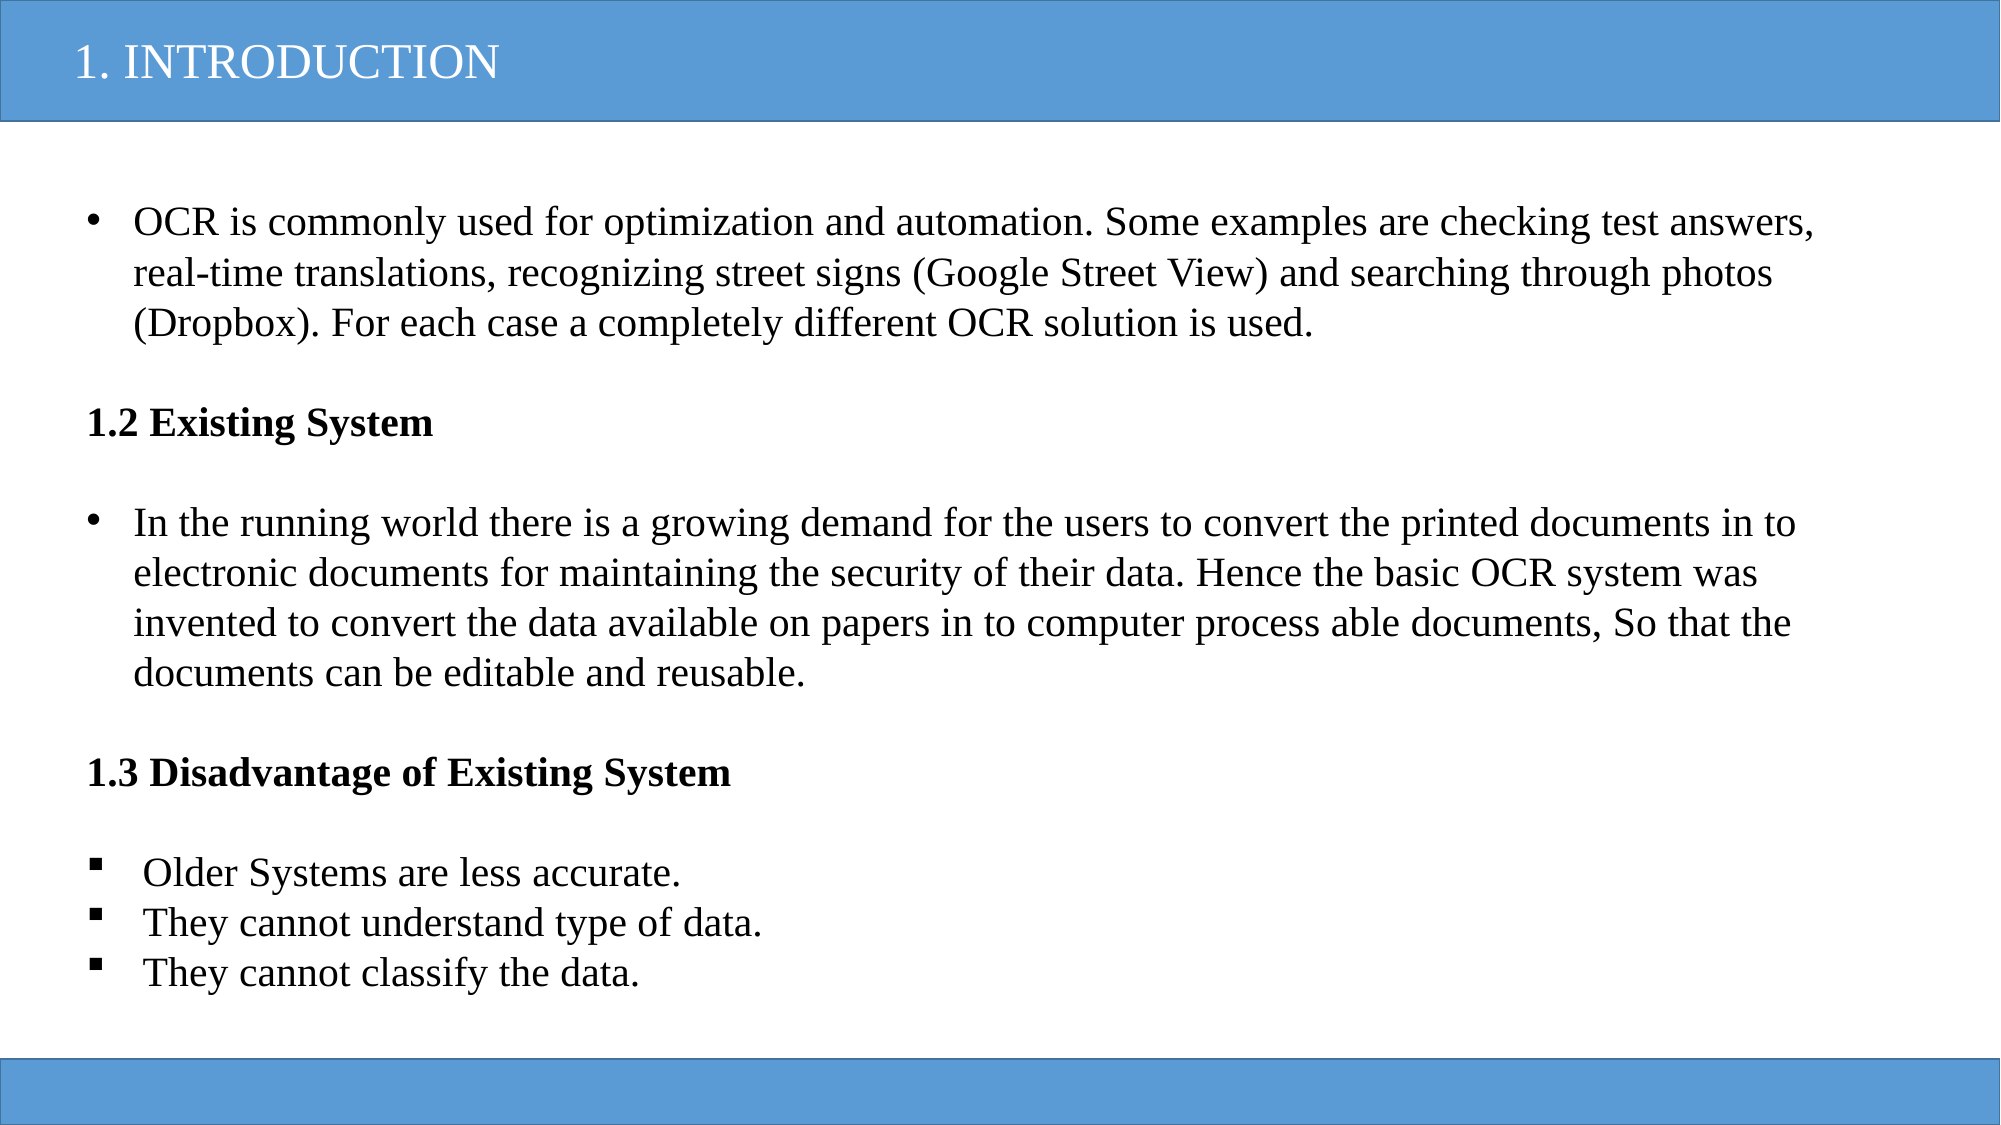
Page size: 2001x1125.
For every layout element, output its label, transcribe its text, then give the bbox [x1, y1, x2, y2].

text_box 1. INTRODUCTION [58, 21, 663, 97]
text_box [0, 0, 2000, 122]
text_box OCR is commonly used for optimization and automation. Some examples are checking test answers, real-time translations, recognizing street signs (Google Street View) and searching through photos (Dropbox). For each case a completely different OCR solution is used. 1.2 Existing System In the running world there is a growing demand for the users to convert the printed documents in to electronic documents for maintaining the security of their data. Hence the basic OCR system was invented to convert the data available on papers in to computer process able documents, So that the documents can be editable and reusable. 1.3 Disadvantage of Existing System Older Systems are less accurate. They cannot understand type of data. They cannot classify the data. [71, 186, 1908, 1002]
text_box [0, 1058, 2000, 1125]
